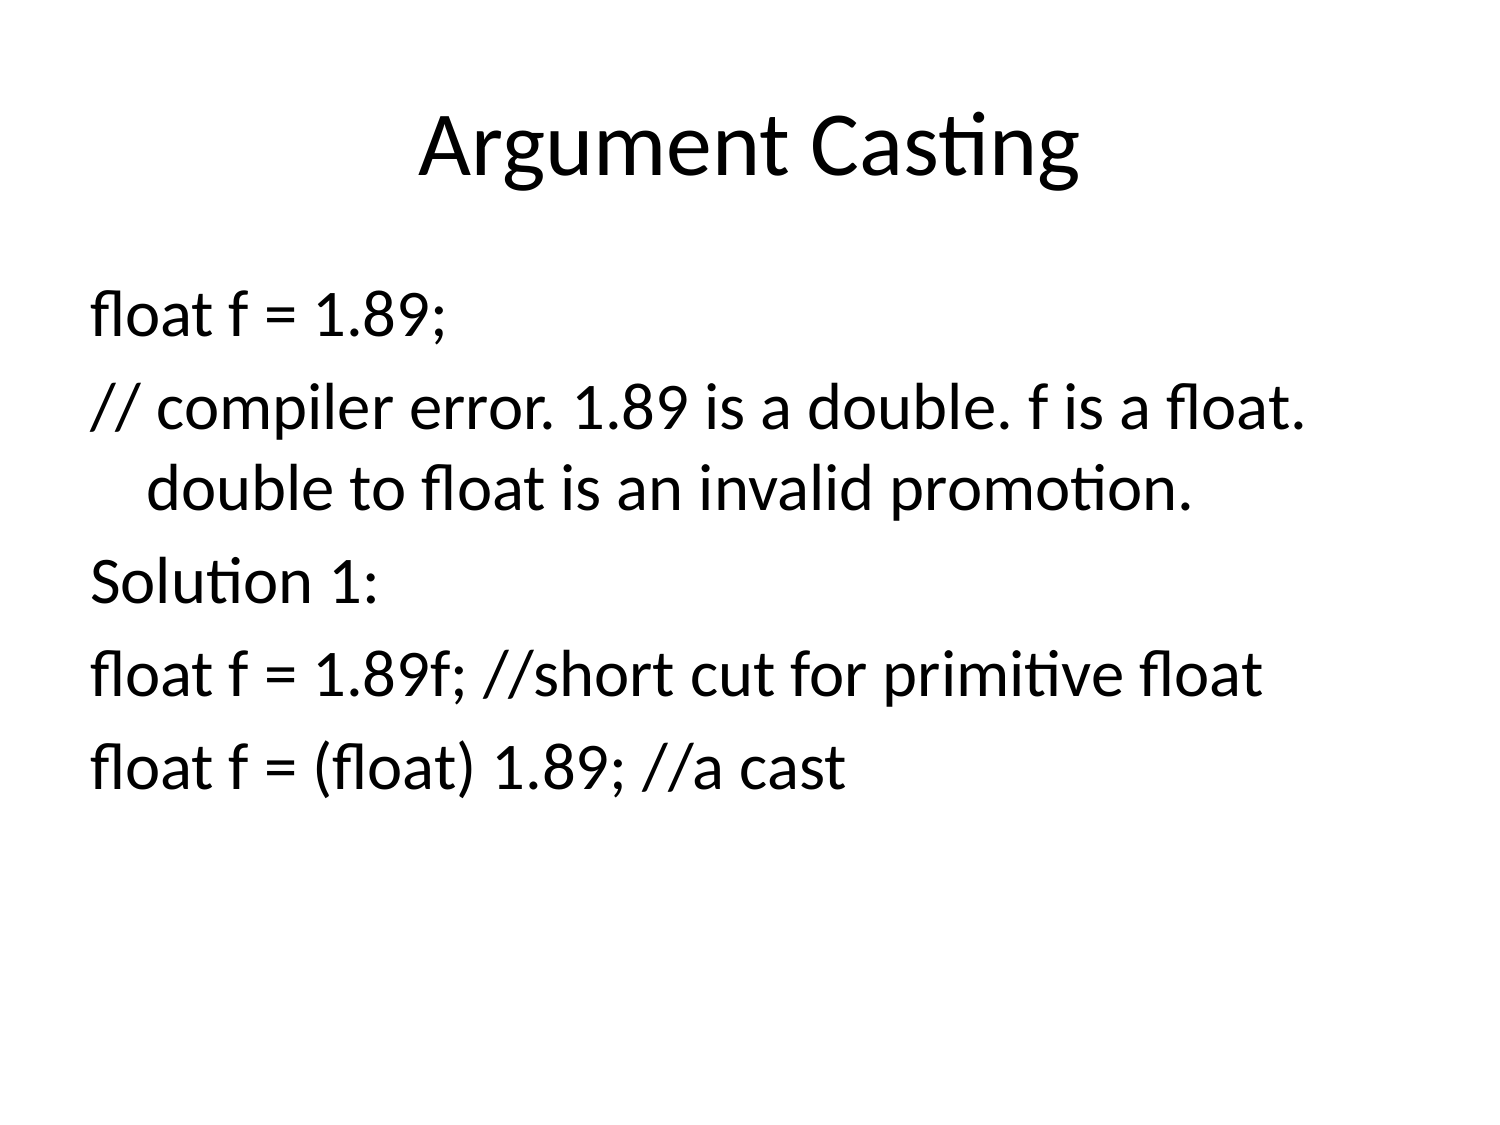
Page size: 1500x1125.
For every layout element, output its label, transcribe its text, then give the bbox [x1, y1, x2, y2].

list float f = 1.89; // compiler error. 1.89 is a double. f is a float. double to float is an invalid promotion. Solution 1: float f = 1.89f; //short cut for primitive float float f = (float) 1.89; //a cast [75, 262, 1425, 1005]
title Argument Casting [75, 45, 1425, 233]
